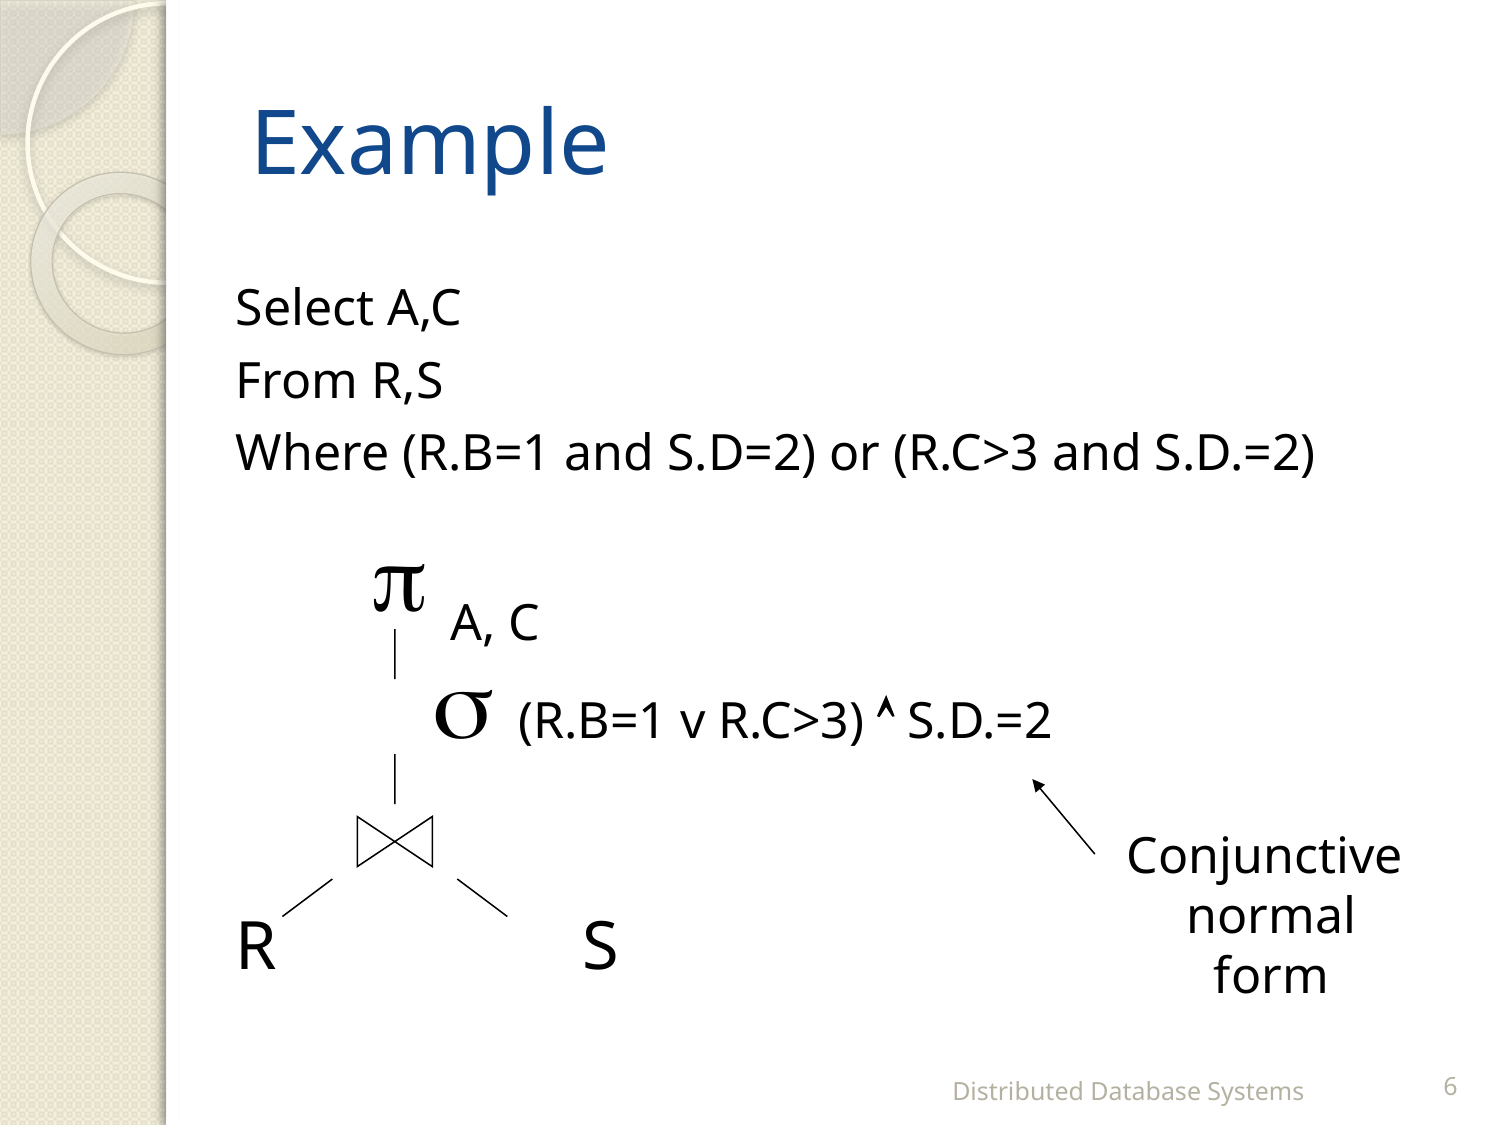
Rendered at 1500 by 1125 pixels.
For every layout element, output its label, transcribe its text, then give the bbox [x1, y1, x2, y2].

slide_number 6 [1413, 1034, 1488, 1113]
text_box A, C [435, 583, 556, 658]
text_box  [357, 504, 443, 639]
text_box Select A,C From R,S Where (R.B=1 and S.D=2) or (R.C>3 and S.D.=2)  (R.B=1 v R.C>3)  S.D.=2 R S [207, 268, 1483, 944]
text_box [357, 816, 433, 867]
text_box Conjunctive normal form [1111, 816, 1431, 1012]
text_box [1032, 779, 1095, 855]
title Example [235, 45, 1466, 233]
footer Distributed Database Systems [937, 1034, 1413, 1113]
